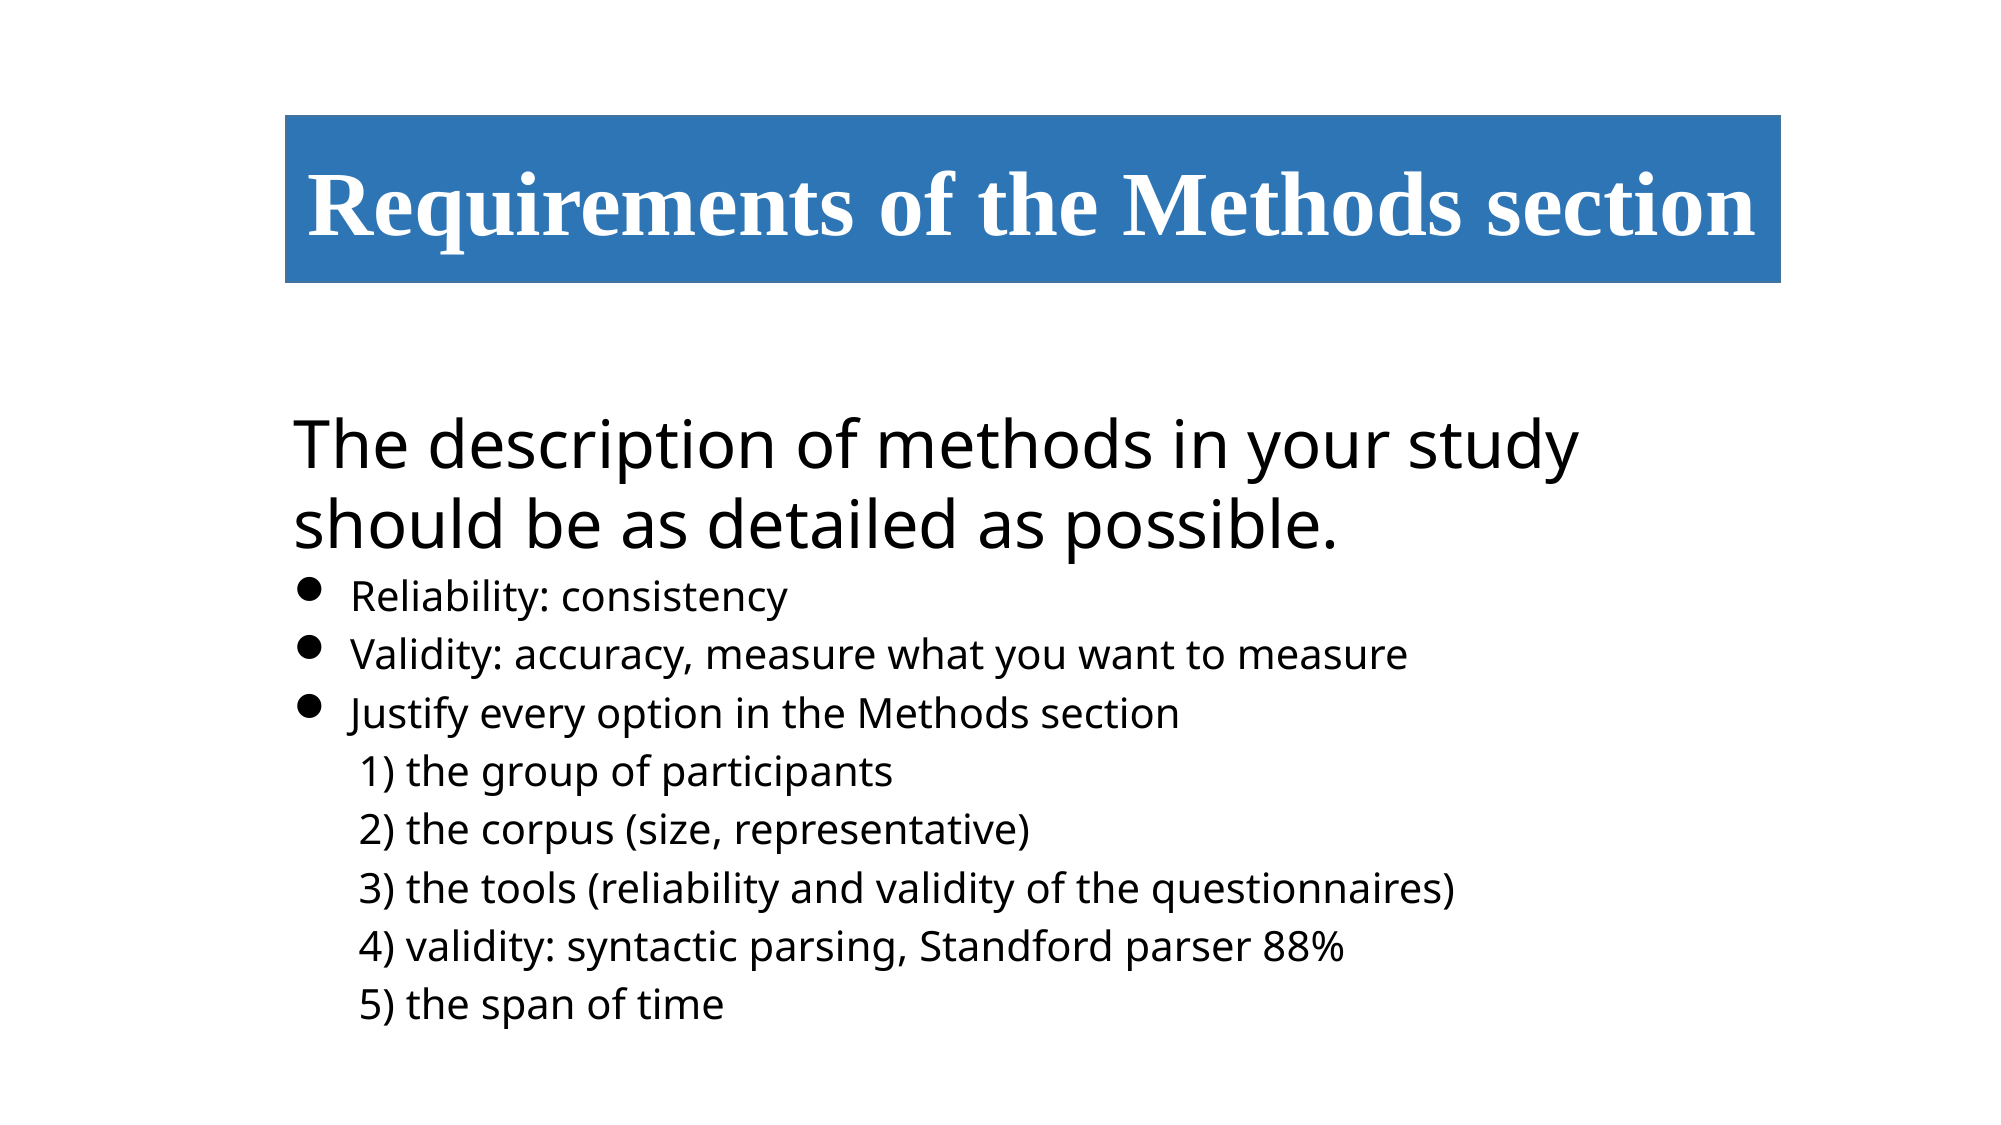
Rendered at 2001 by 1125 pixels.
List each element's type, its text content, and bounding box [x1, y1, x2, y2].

text_box Requirements of the Methods section [285, 115, 1781, 283]
text_box The description of methods in your study should be as detailed as possible. Reliability: consistency Validity: accuracy, measure what you want to measure Justify every option in the Methods section 1) the group of participants 2) the corpus (size, representative) 3) the tools (reliability and validity of the questionnaires) 4) validity: syntactic parsing, Standford parser 88% 5) the span of time [278, 393, 1629, 1125]
